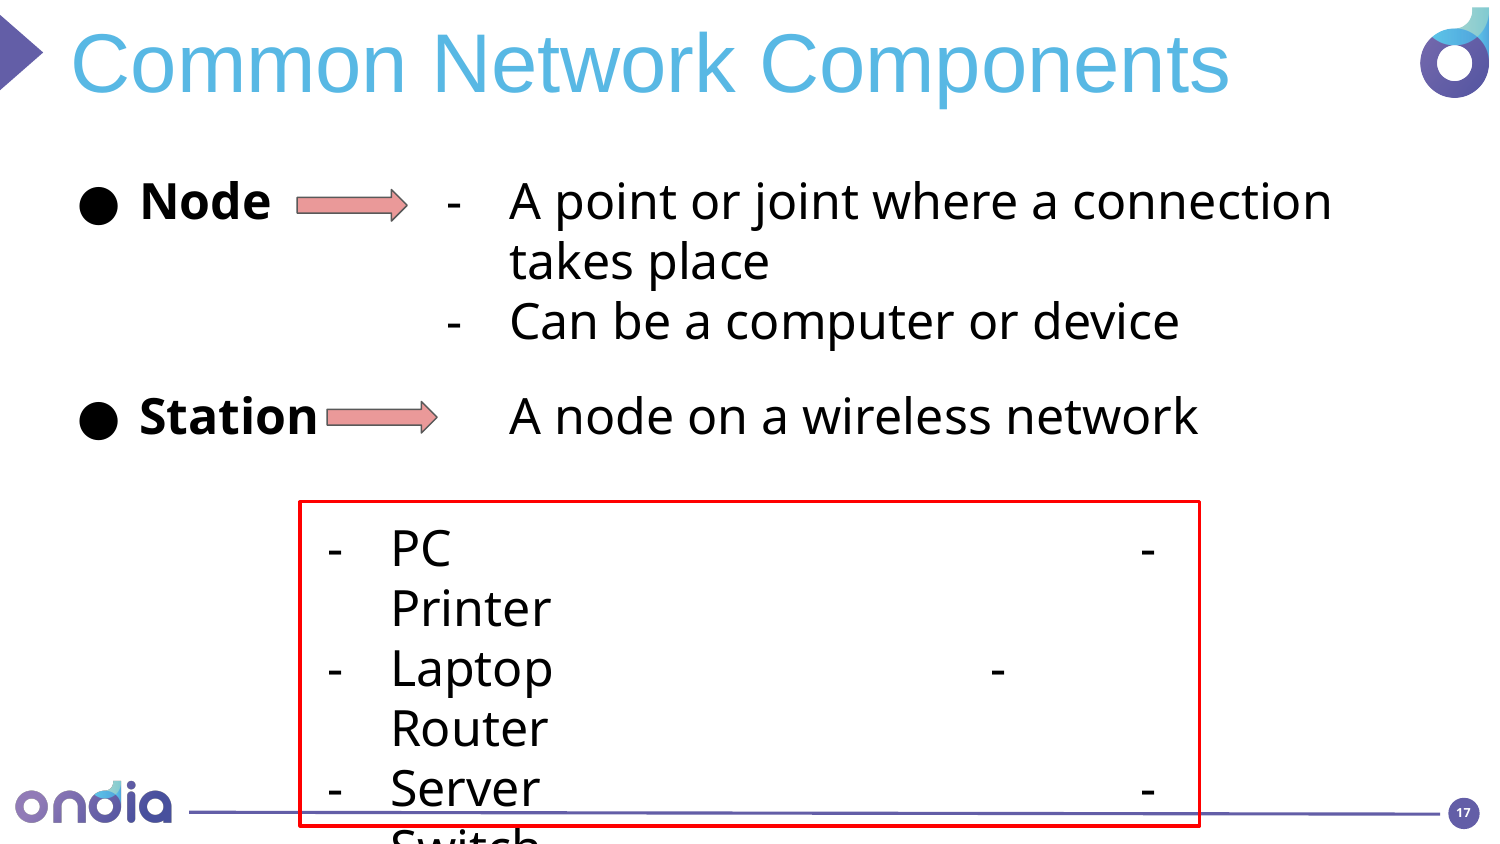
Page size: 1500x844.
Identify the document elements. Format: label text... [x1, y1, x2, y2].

text_box Common Network Components [70, 28, 1389, 132]
text_box [327, 401, 438, 433]
picture [6, 775, 181, 833]
text_box A point or joint where a connection takes place Can be a computer or device A node on a wireless network [419, 154, 1482, 361]
text_box [297, 189, 408, 222]
text_box Node Station [49, 154, 370, 451]
text_box PC - Printer Laptop - Router Server - Switch Smartphone - etc. Some examples of Node [300, 501, 1200, 827]
picture [1410, 0, 1499, 106]
